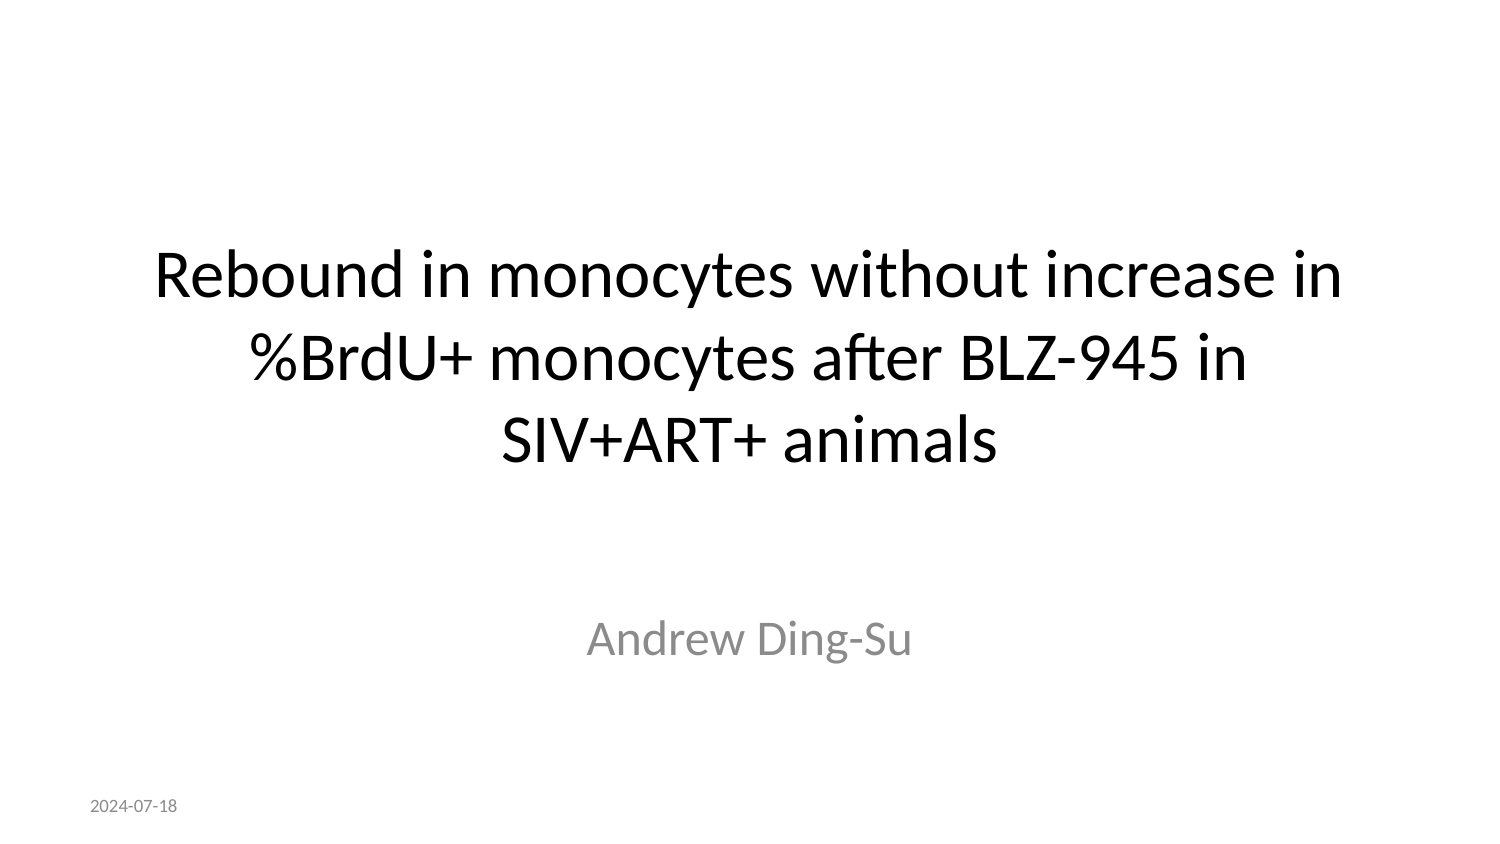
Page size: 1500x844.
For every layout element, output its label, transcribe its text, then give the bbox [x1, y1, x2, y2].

title Rebound in monocytes without increase in %BrdU+ monocytes after BLZ-945 in SIV+ART+ animals [112, 262, 1388, 443]
subtitle Andrew Ding-Su [225, 478, 1275, 694]
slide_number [75, 782, 425, 827]
